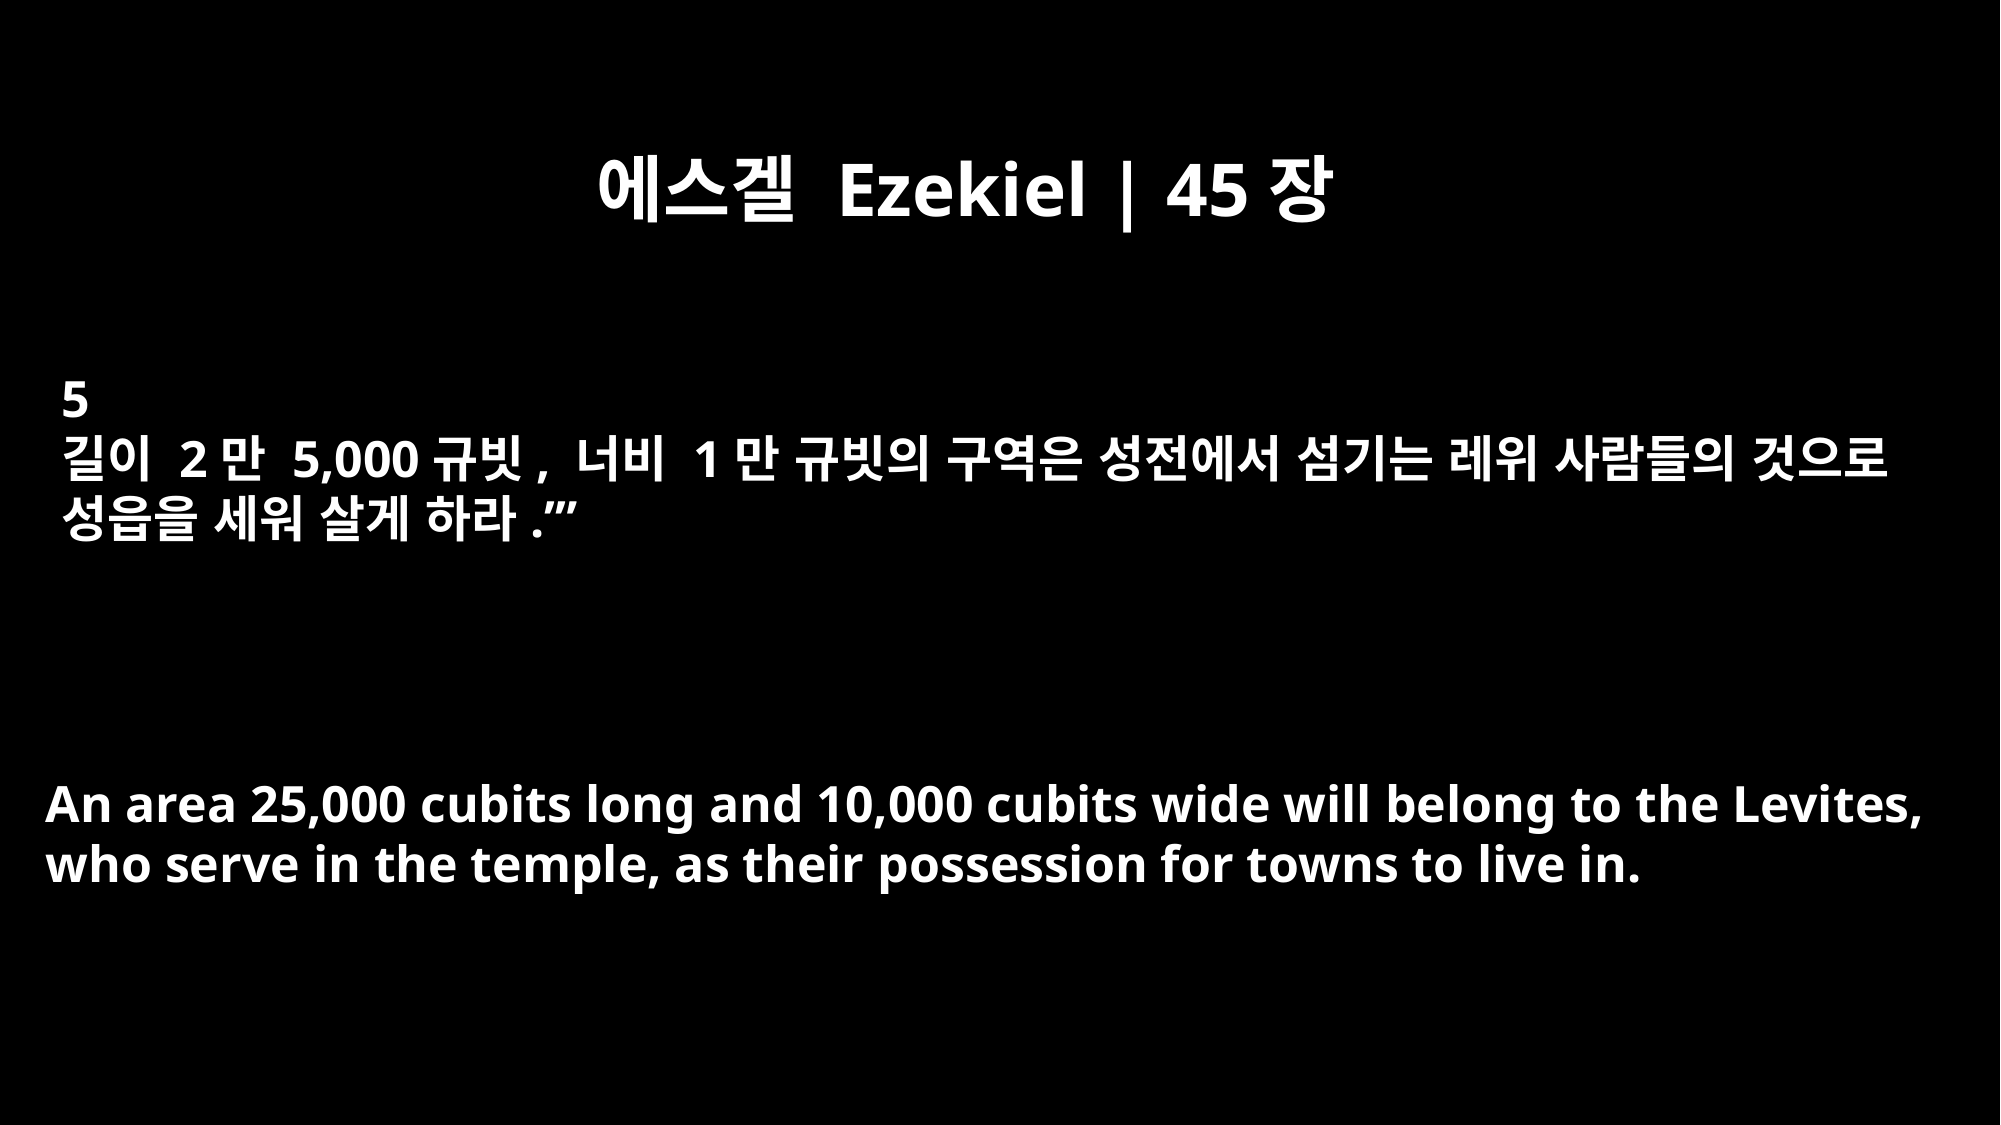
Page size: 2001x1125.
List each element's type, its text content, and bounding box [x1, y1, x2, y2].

text_box 5 길이 2만 5,000규빗, 너비 1만 규빗의 구역은 성전에서 섬기는 레위 사람들의 것으로 성읍을 세워 살게 하라.’” [47, 359, 1920, 555]
text_box 에스겔 Ezekiel | 45장 [581, 136, 1351, 239]
text_box An area 25,000 cubits long and 10,000 cubits wide will belong to the Levites, who serve in the temple, as their possession for towns to live in. [30, 764, 1952, 900]
